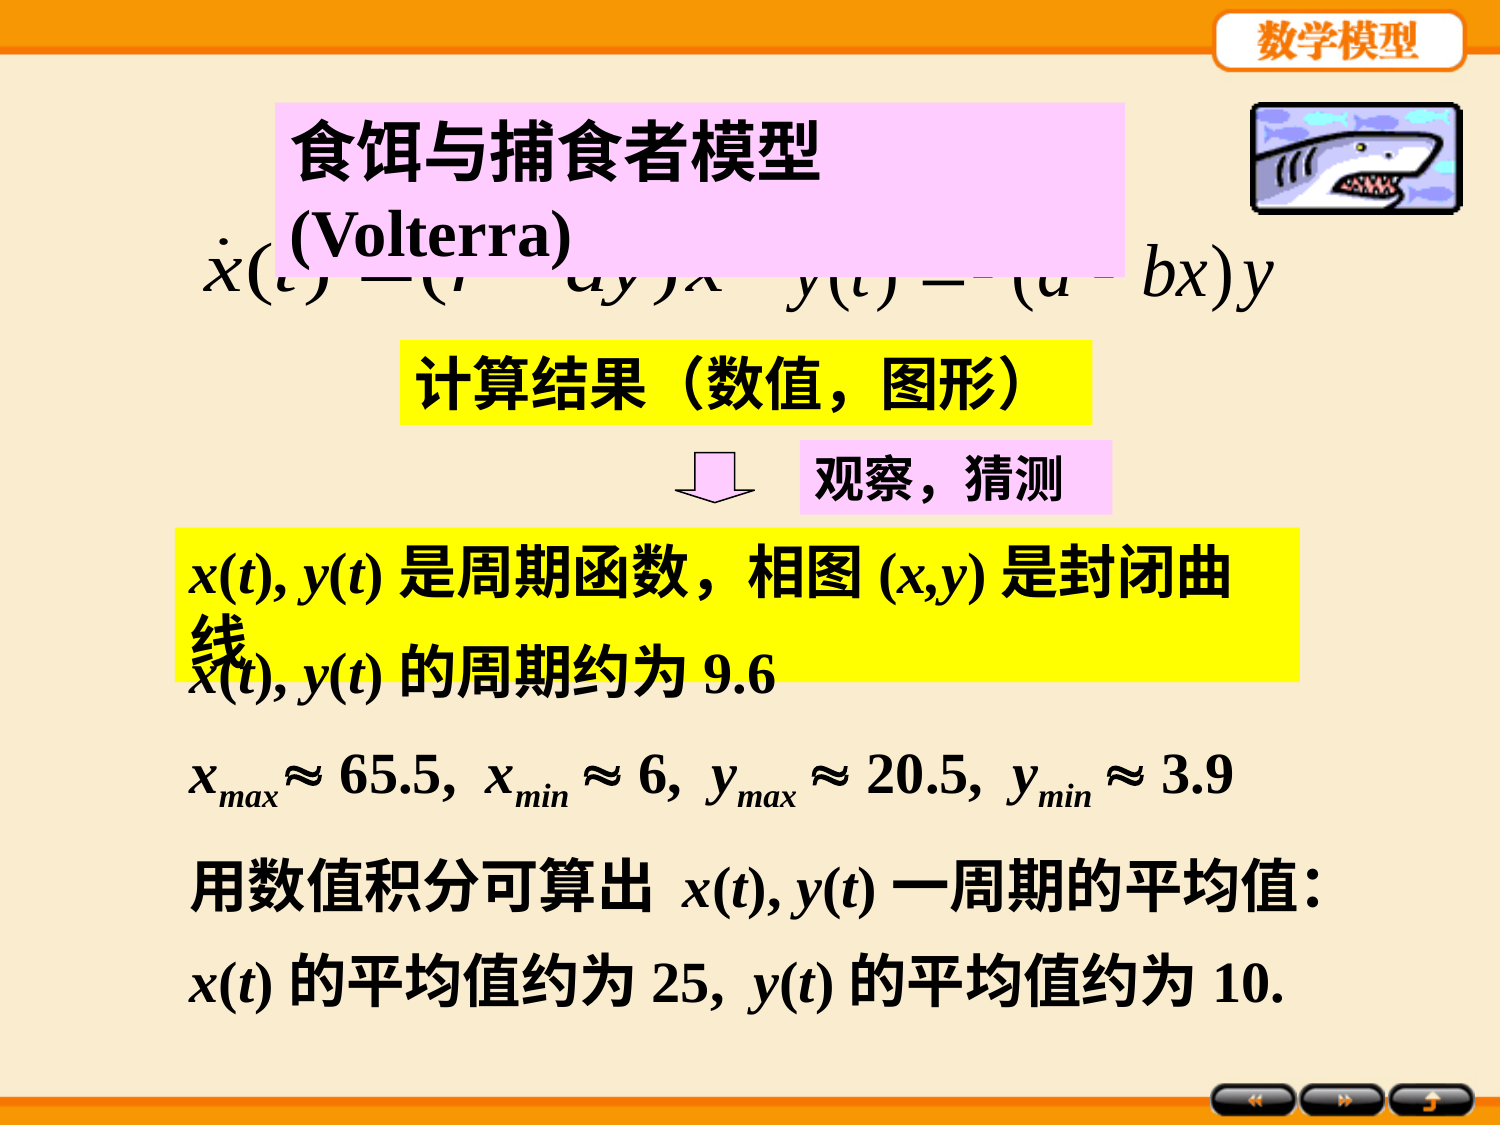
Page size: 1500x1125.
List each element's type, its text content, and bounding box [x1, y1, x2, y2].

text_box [1249, 102, 1463, 216]
text_box x(t), y(t)的周期约为9.6 [174, 627, 1313, 713]
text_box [187, 227, 1288, 328]
text_box 食饵与捕食者模型(Volterra) [275, 102, 1125, 225]
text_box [674, 439, 1113, 516]
text_box 用数值积分可算出 x(t), y(t)一周期的平均值： x(t)的平均值约为25, y(t)的平均值约为10. [174, 827, 1353, 1022]
text_box x(t), y(t)是周期函数，相图(x,y)是封闭曲线 [174, 527, 1300, 627]
text_box xmax 65.5, xmin  6, ymax  20.5, ymin  3.9 [174, 727, 1313, 822]
text_box 计算结果（数值，图形） [399, 340, 1093, 425]
picture [0, 0, 1500, 1125]
